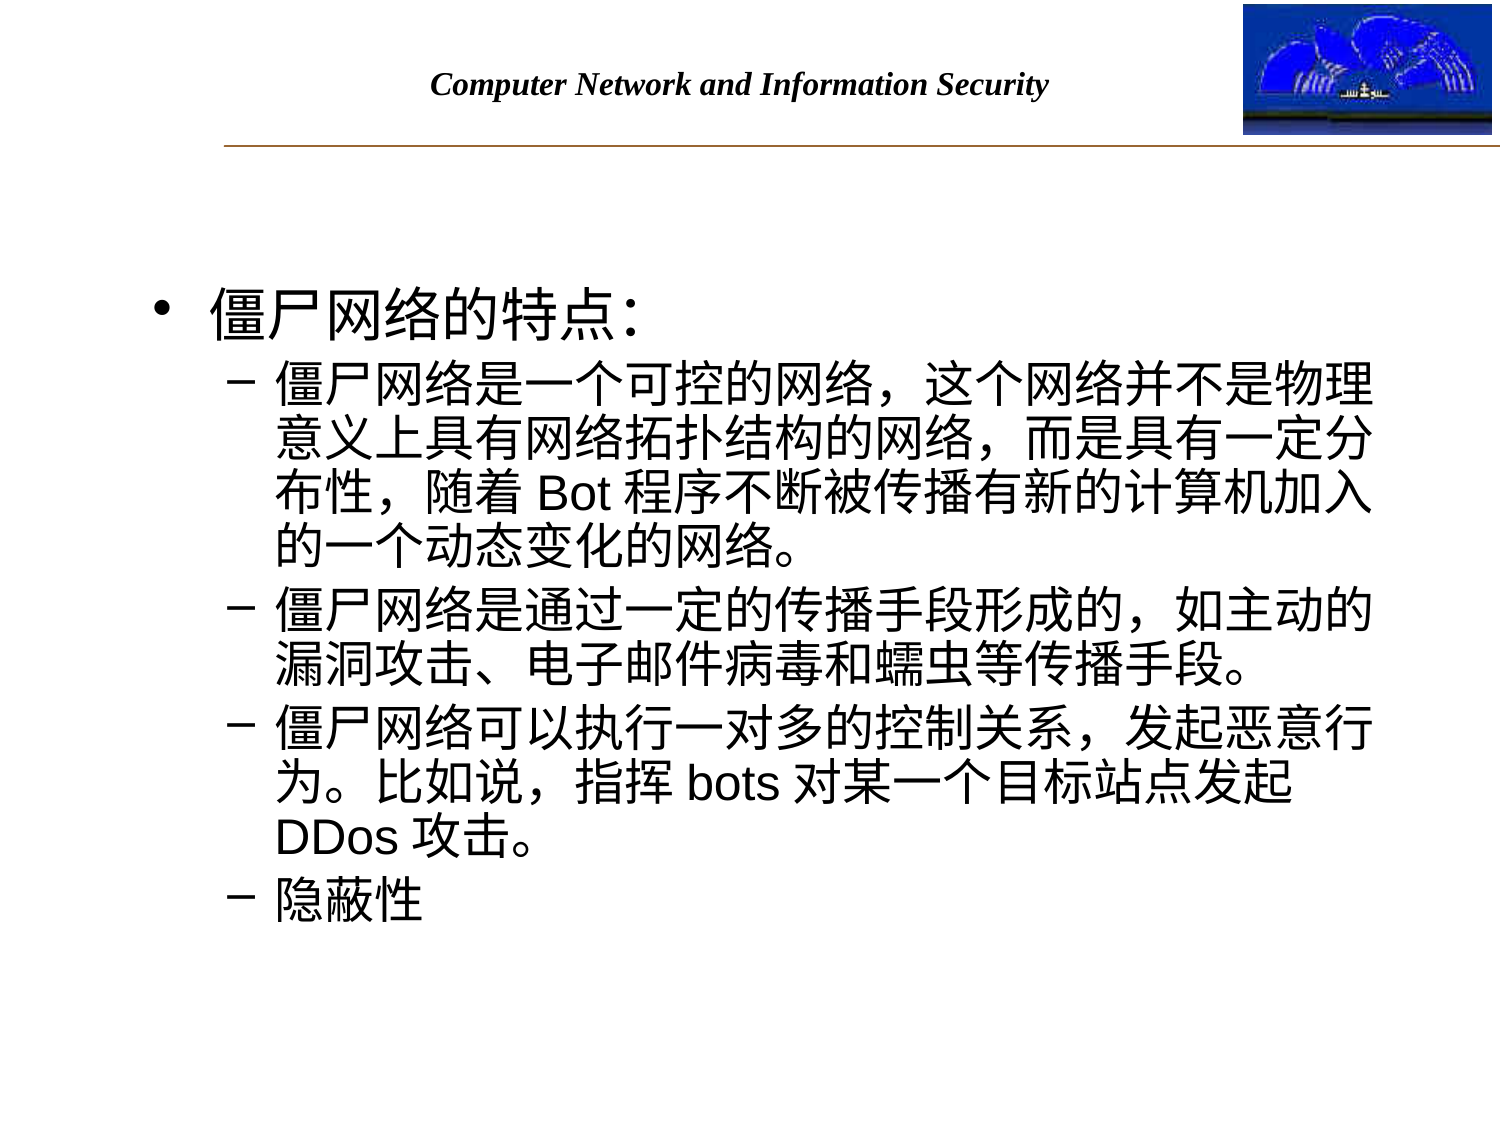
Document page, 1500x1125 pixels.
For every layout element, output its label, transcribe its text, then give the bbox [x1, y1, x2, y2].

list 僵尸网络的特点： 僵尸网络是一个可控的网络，这个网络并不是物理意义上具有网络拓扑结构的网络，而是具有一定分布性，随着Bot程序不断被传播有新的计算机加入的一个动态变化的网络。 僵尸网络是通过一定的传播手段形成的，如主动的漏洞攻击、电子邮件病毒和蠕虫等传播手段。 僵尸网络可以执行一对多的控制关系，发起恶意行为。比如说，指挥bots对某一个目标站点发起DDos攻击。 隐蔽性 [137, 278, 1413, 988]
